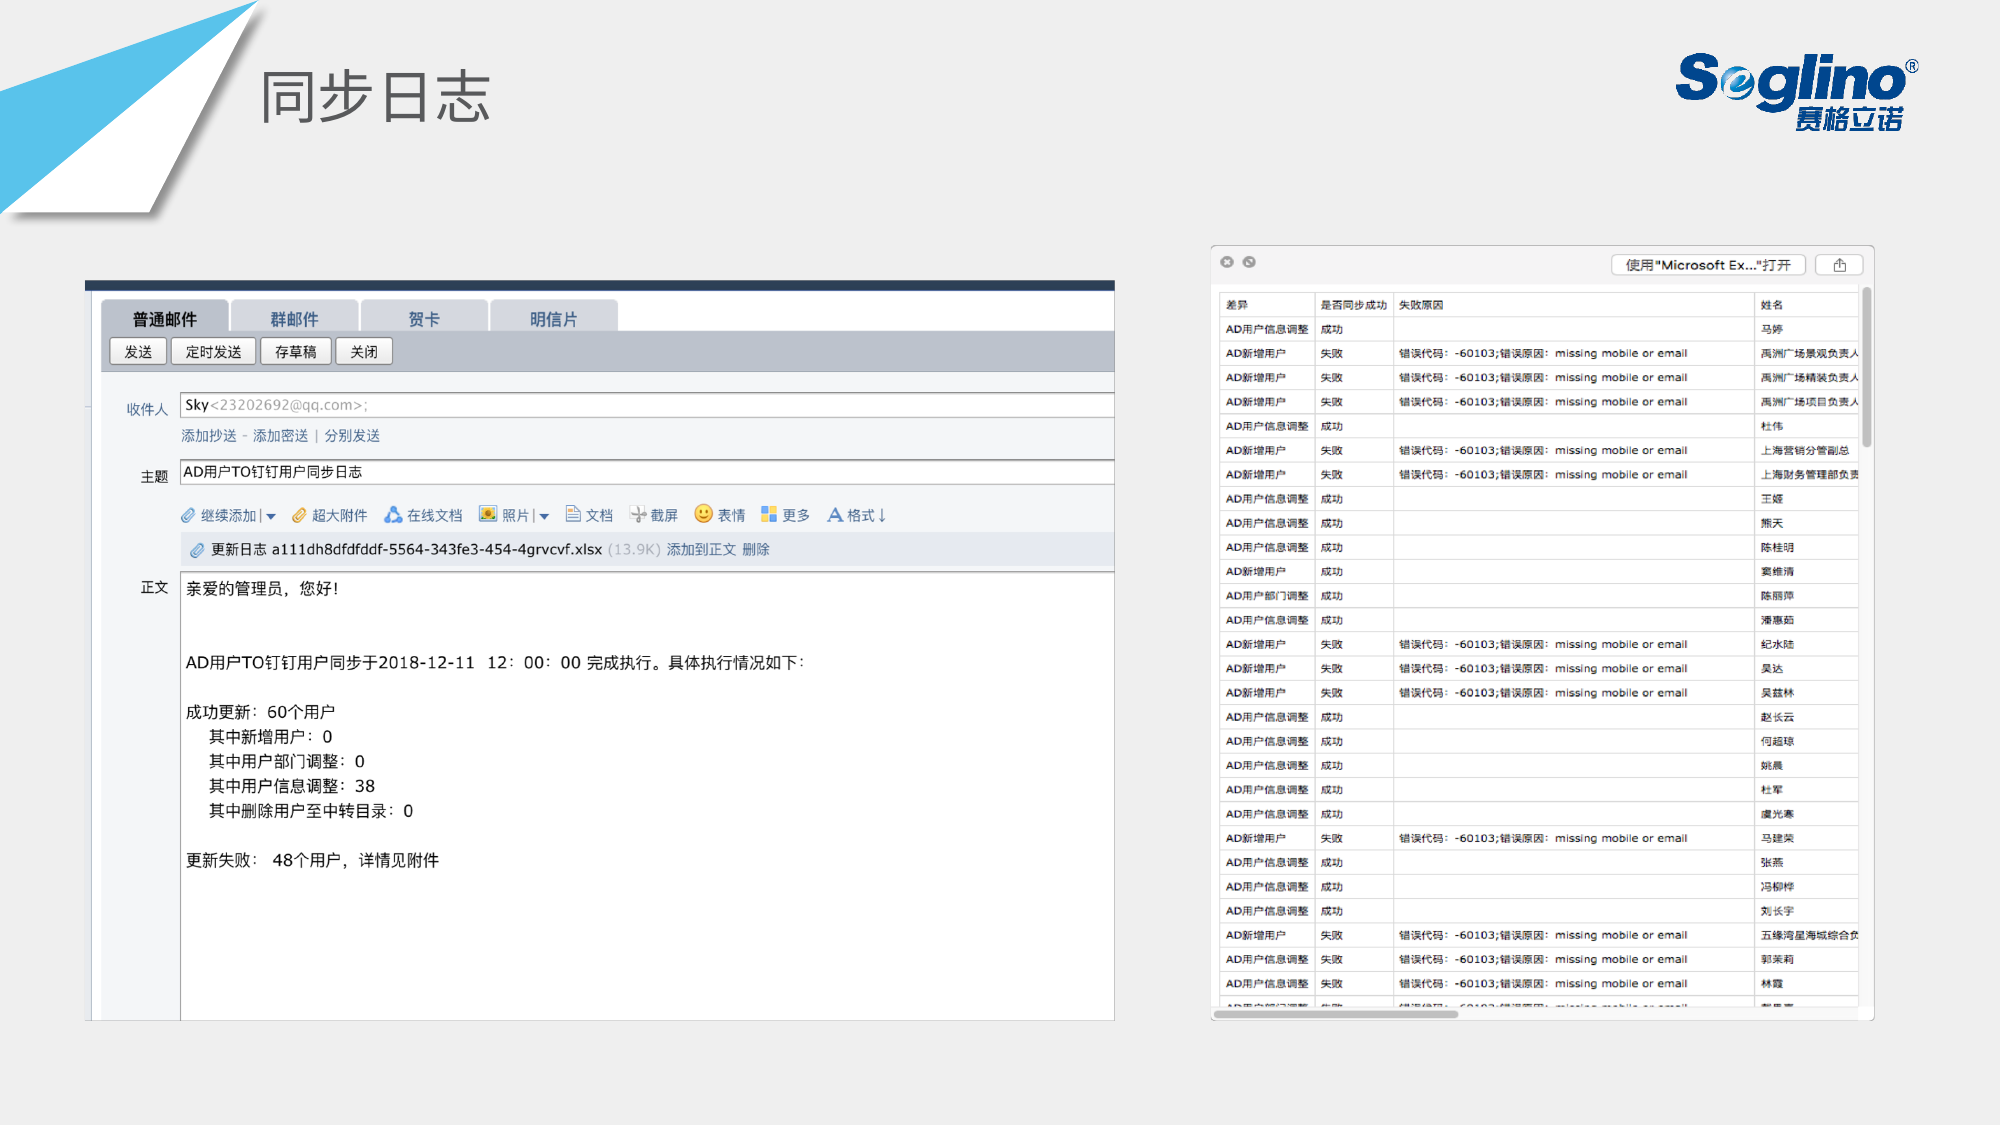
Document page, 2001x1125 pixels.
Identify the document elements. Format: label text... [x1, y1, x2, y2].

picture [1676, 53, 1919, 131]
text_box 同步日志 [244, 52, 788, 138]
text_box [1210, 245, 1875, 1021]
text_box [84, 280, 1115, 1021]
